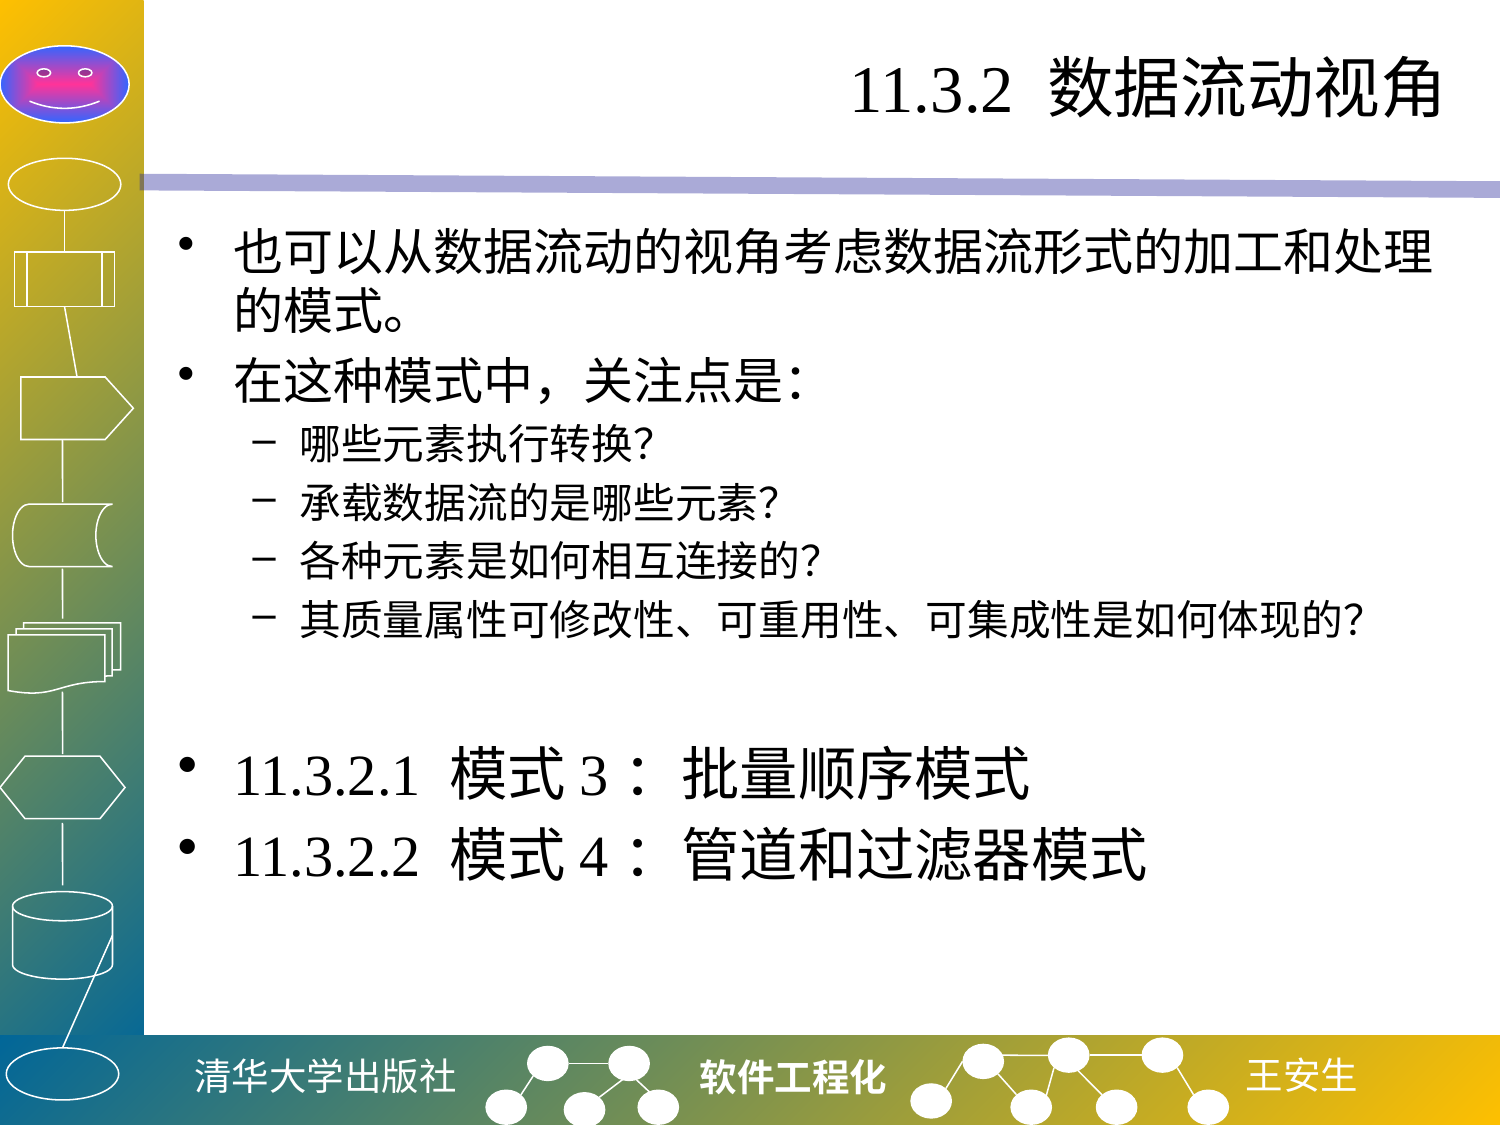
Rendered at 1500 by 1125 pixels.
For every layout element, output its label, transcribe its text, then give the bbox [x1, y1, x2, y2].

list 也可以从数据流动的视角考虑数据流形式的加工和处理的模式。 在这种模式中，关注点是： 哪些元素执行转换？ 承载数据流的是哪些元素？ 各种元素是如何相互连接的？ 其质量属性可修改性、可重用性、可集成性是如何体现的？ 11.3.2.1 模式3：批量顺序模式 11.3.2.2 模式4：管道和过滤器模式 [162, 212, 1476, 1017]
title 11.3.2 数据流动视角 [187, 24, 1463, 147]
